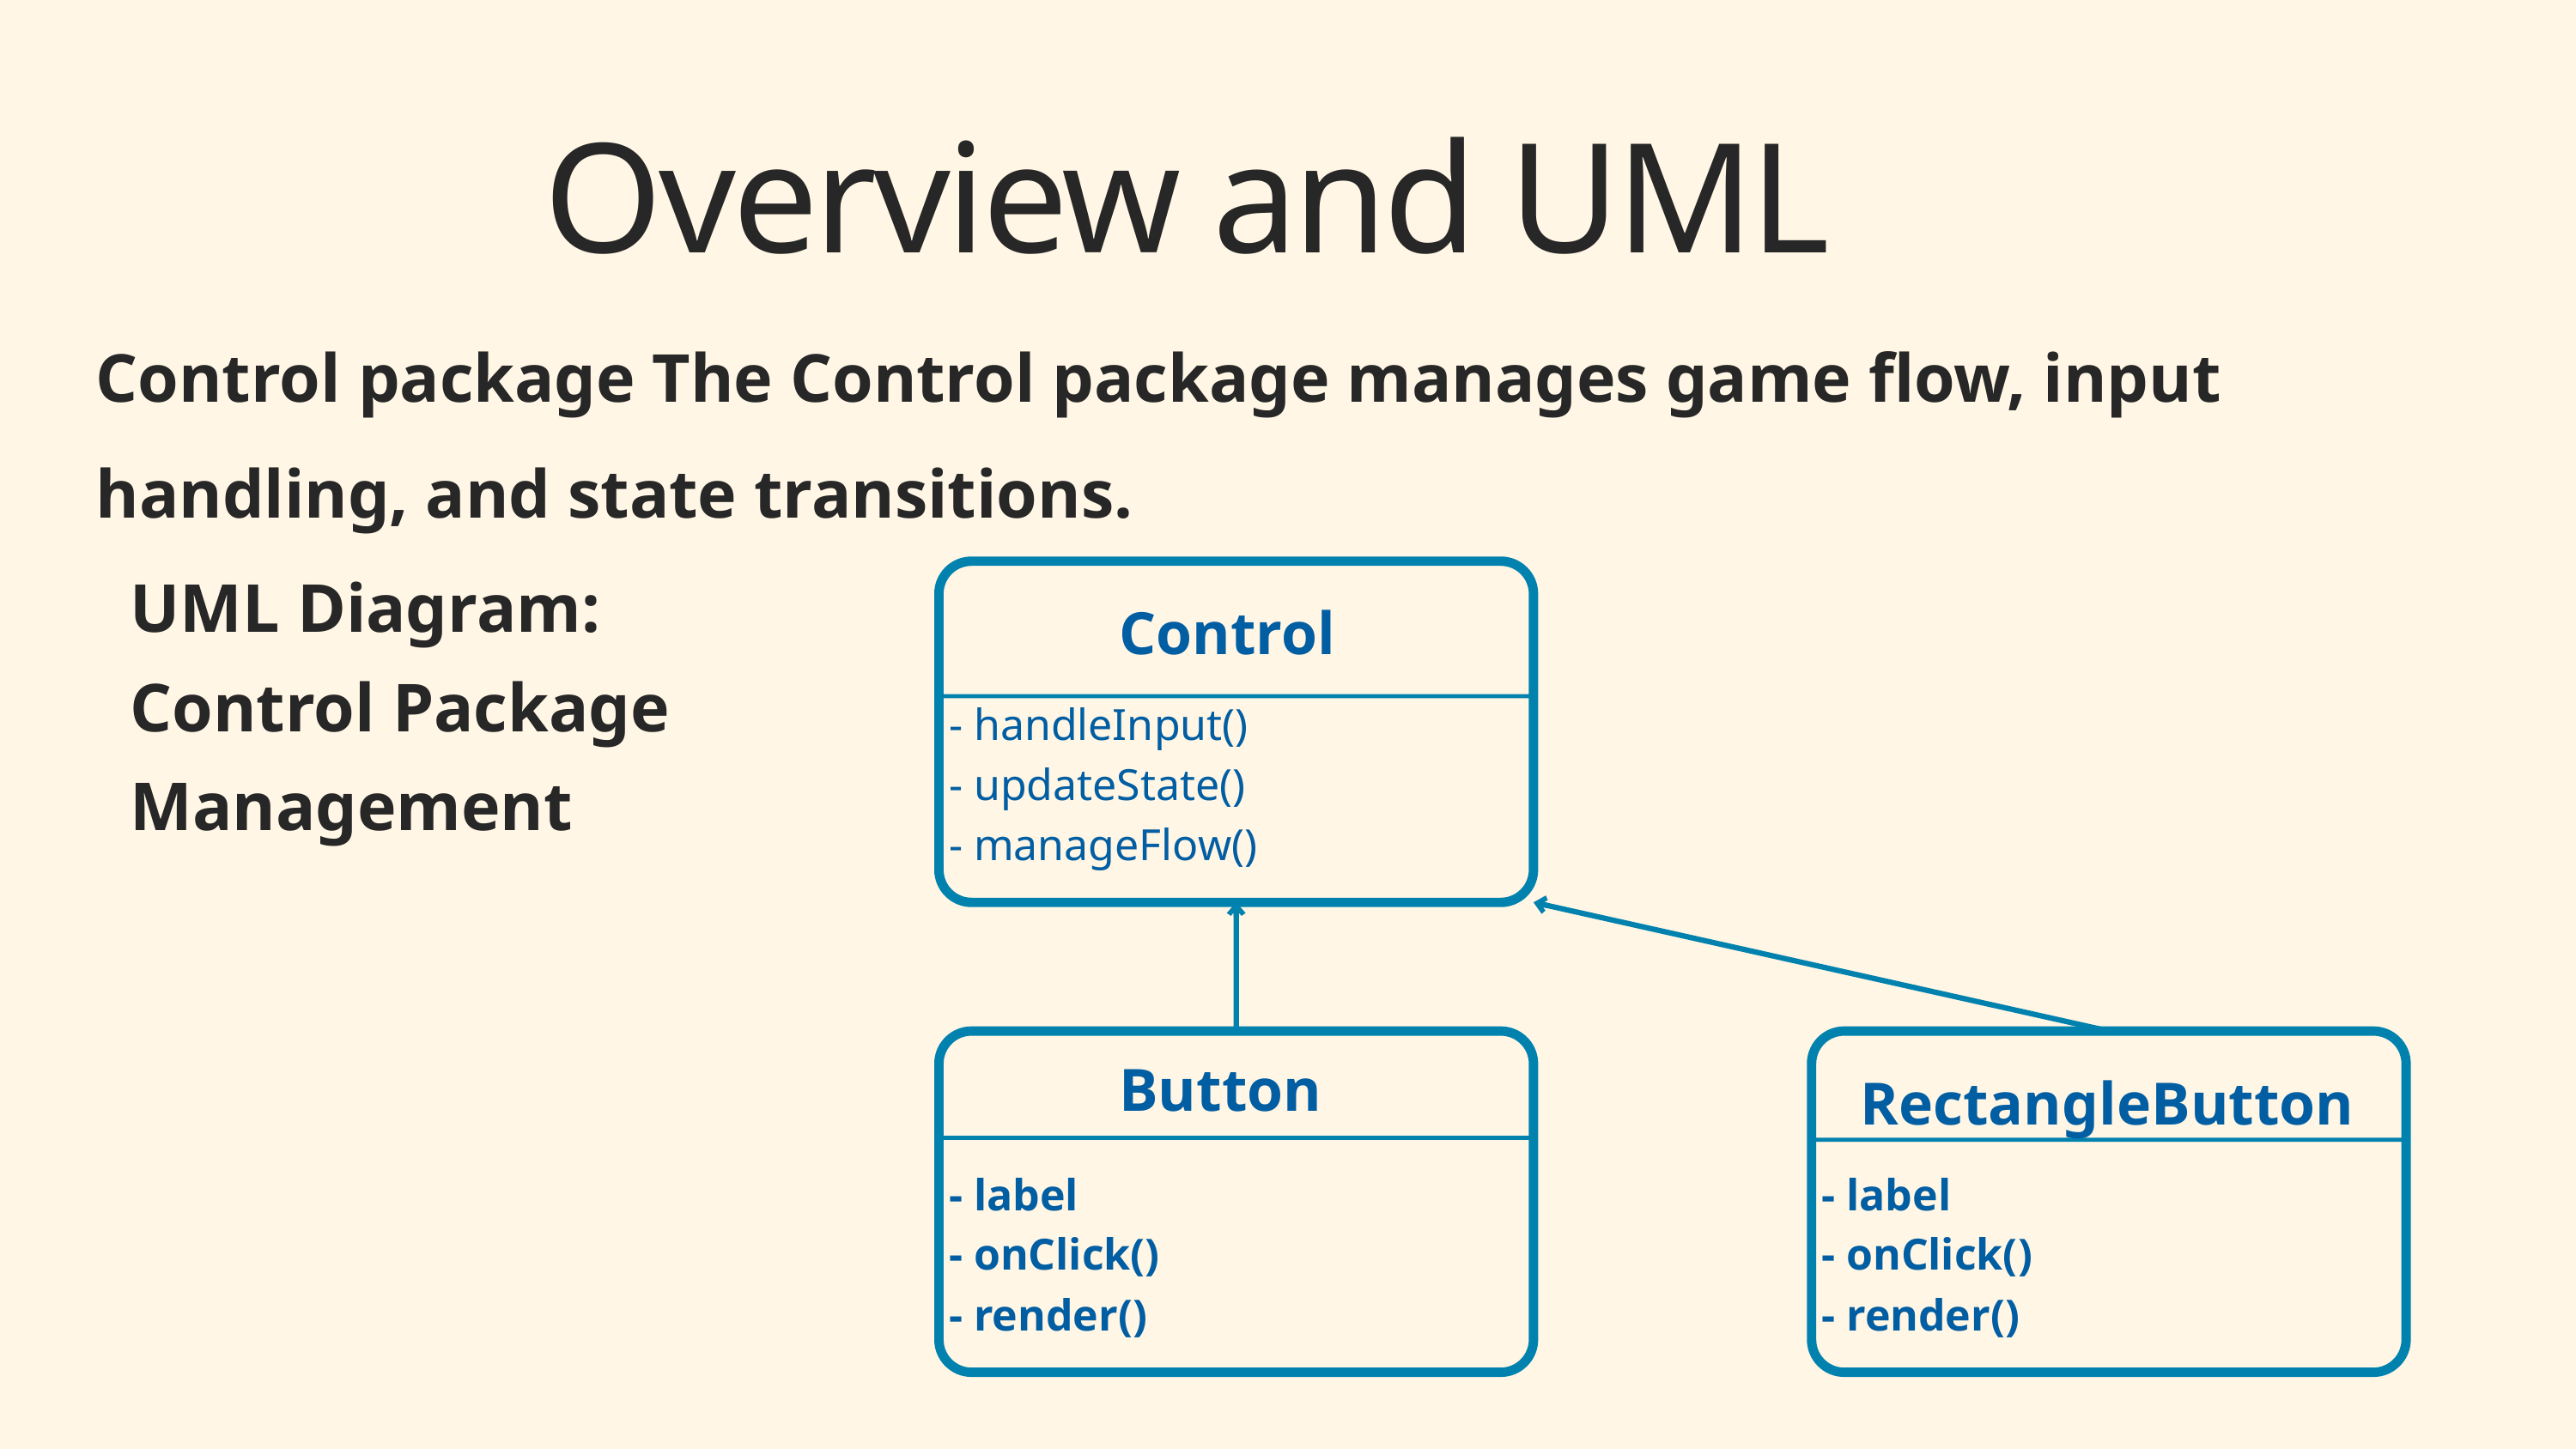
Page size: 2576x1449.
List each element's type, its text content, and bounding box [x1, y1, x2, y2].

text_box Overview and UML [544, 100, 2032, 283]
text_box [939, 1030, 1534, 1373]
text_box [939, 561, 1534, 903]
text_box Control package The Control package manages game flow, input handling, and state transitions. [95, 300, 2481, 531]
text_box UML Diagram: Control Package Management [130, 546, 792, 845]
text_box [1811, 1030, 2407, 1373]
